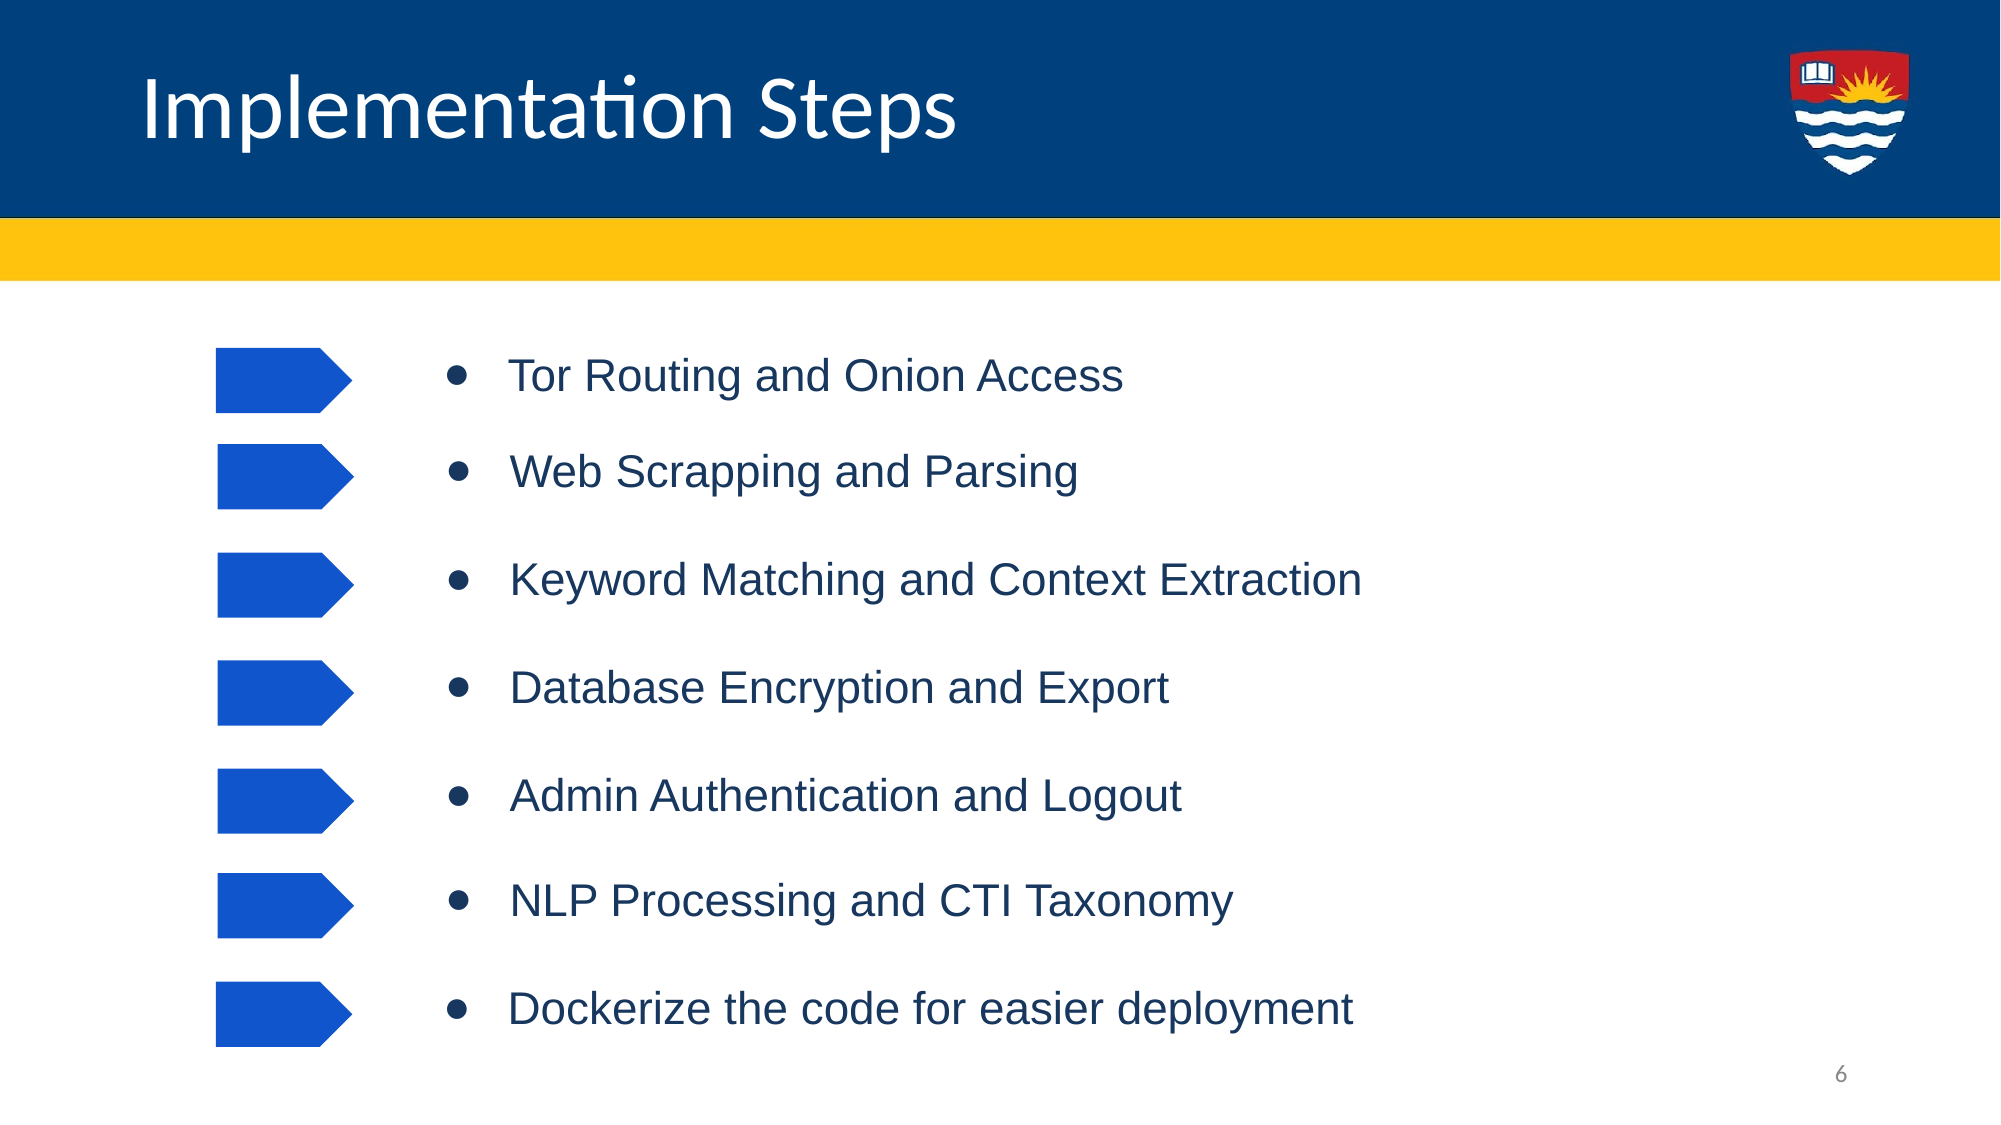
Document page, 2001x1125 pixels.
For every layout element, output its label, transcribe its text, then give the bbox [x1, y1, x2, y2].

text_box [215, 962, 1581, 1051]
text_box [217, 425, 1583, 514]
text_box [217, 641, 1583, 730]
slide_number 6 [1412, 1042, 1863, 1103]
title Implementation Steps [125, 0, 1850, 218]
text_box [215, 329, 1581, 418]
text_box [217, 749, 1583, 838]
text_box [217, 854, 1766, 943]
picture [0, 0, 2001, 1125]
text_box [217, 533, 1583, 622]
